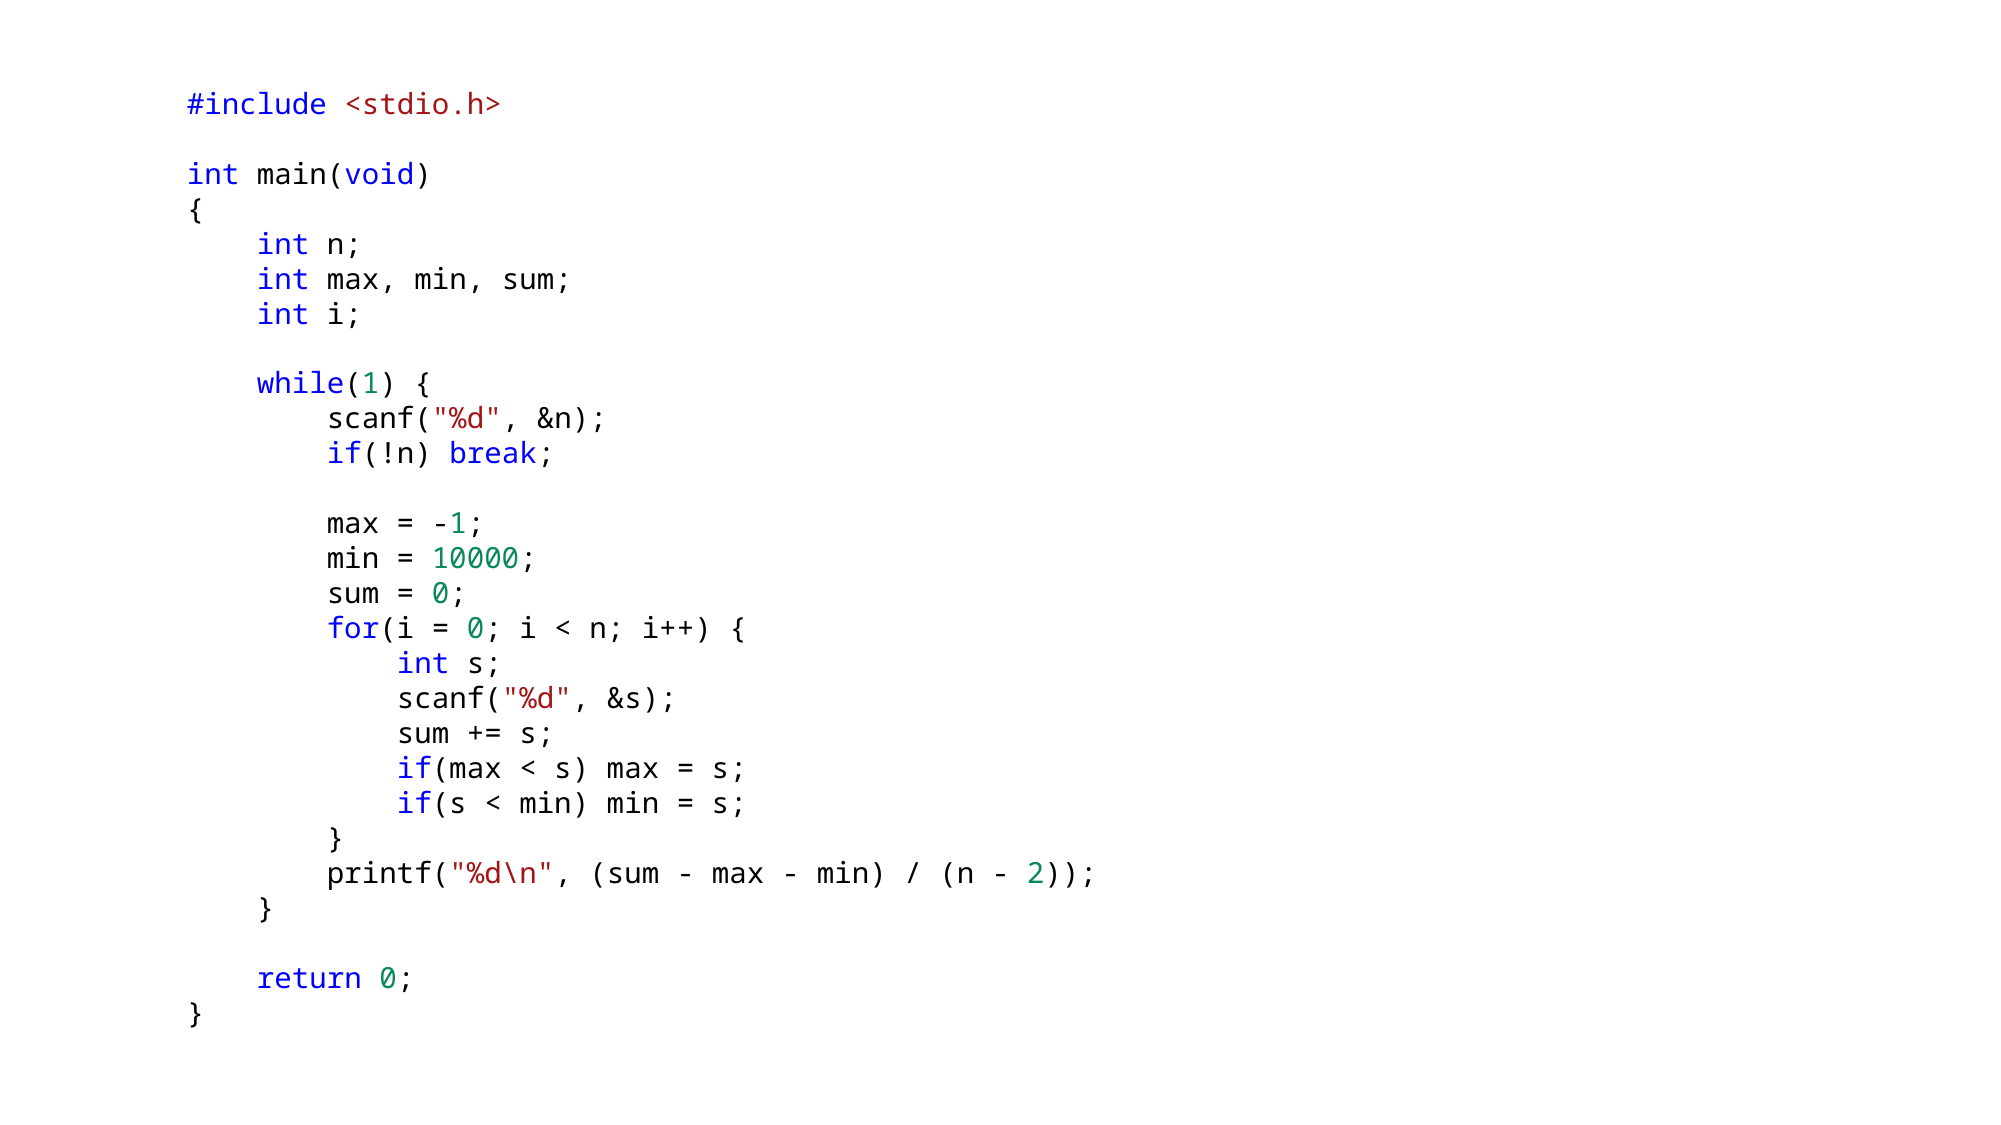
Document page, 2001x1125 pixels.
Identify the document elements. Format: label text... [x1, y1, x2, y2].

text_box #include <stdio.h> int main(void) { int n; int max, min, sum; int i; while(1) { scanf("%d", &n); if(!n) break; max = -1; min = 10000; sum = 0; for(i = 0; i < n; i++) { int s; scanf("%d", &s); sum += s; if(max < s) max = s; if(s < min) min = s; } printf("%d\n", (sum - max - min) / (n - 2)); } return 0; } [172, 77, 1435, 1037]
